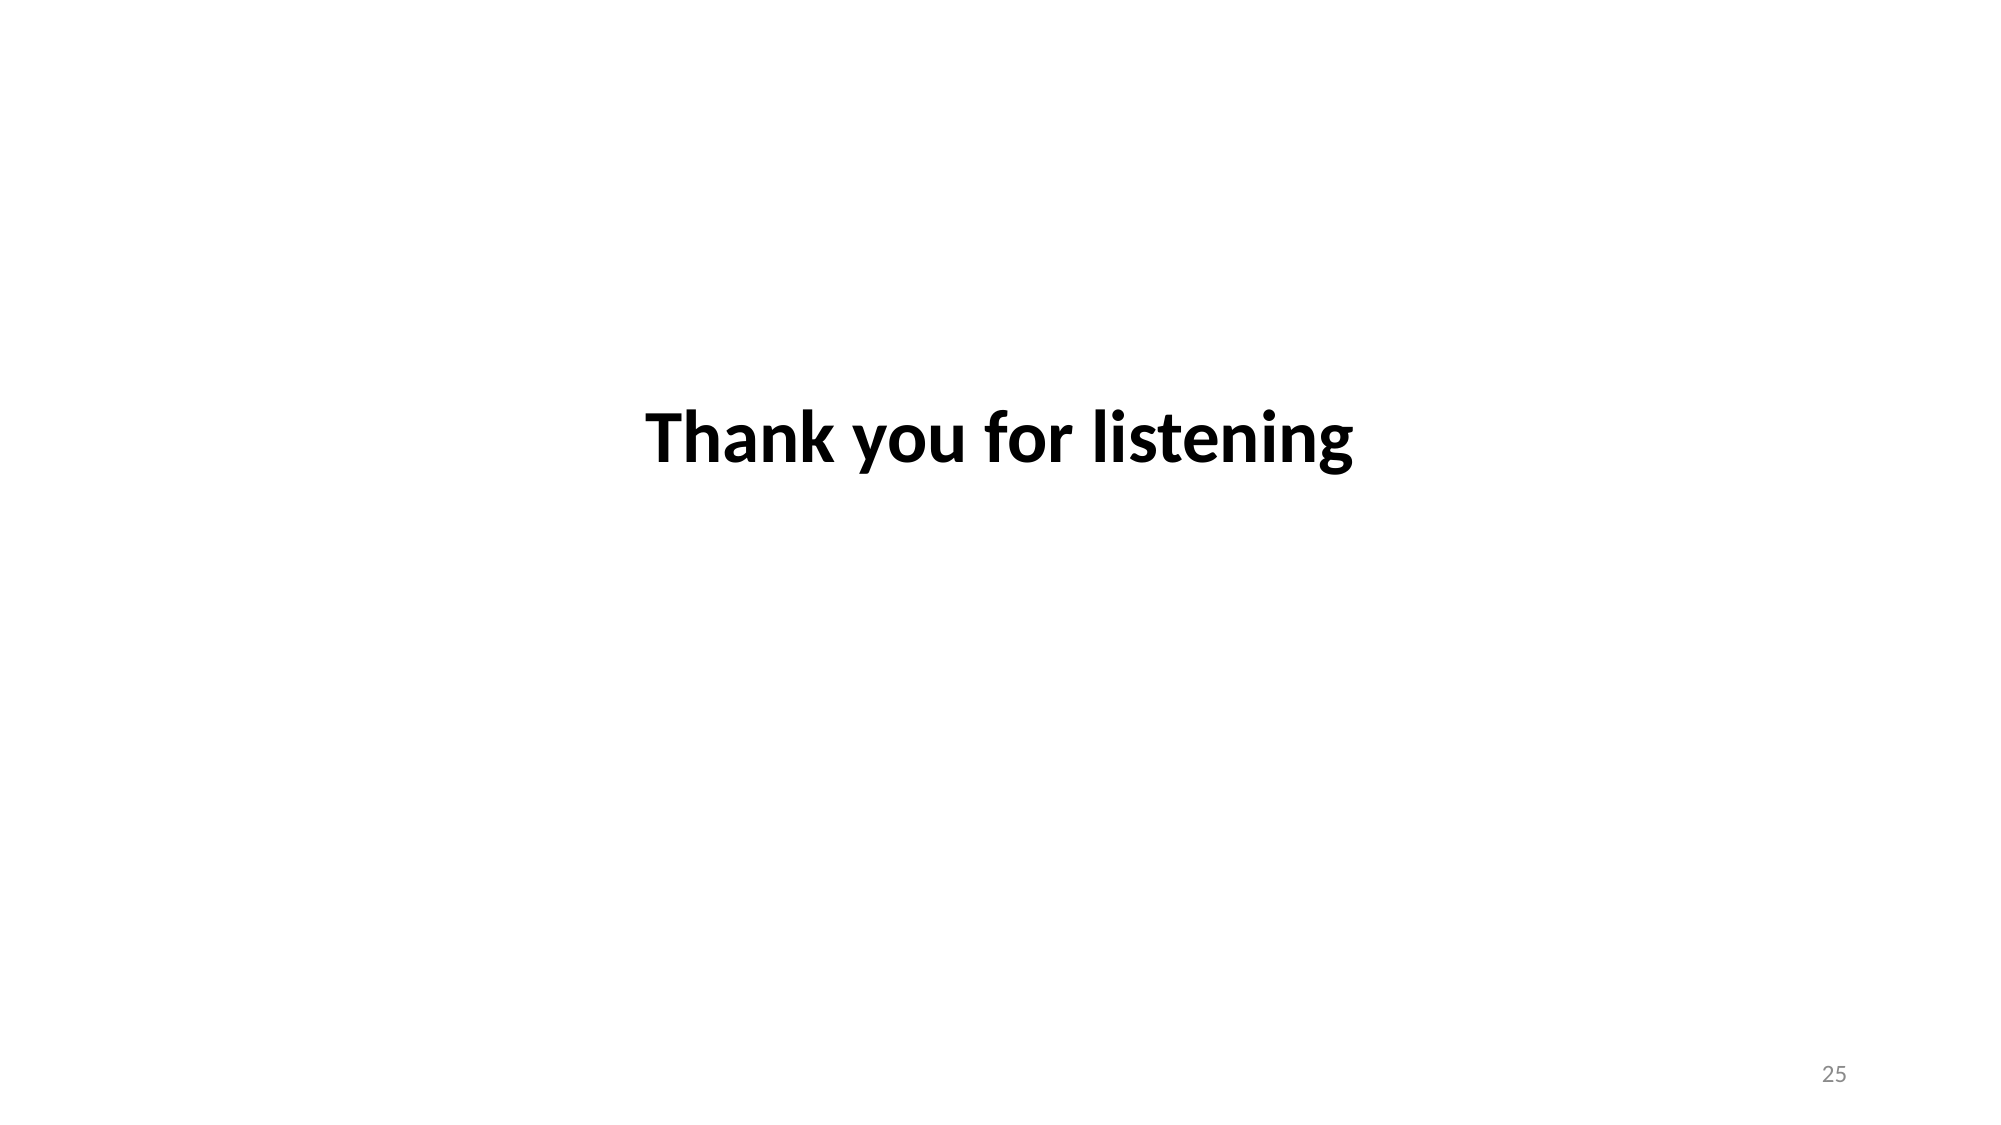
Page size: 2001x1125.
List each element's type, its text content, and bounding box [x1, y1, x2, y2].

slide_number 25 [1412, 1042, 1863, 1103]
list Thank you for listening [137, 299, 1863, 1014]
